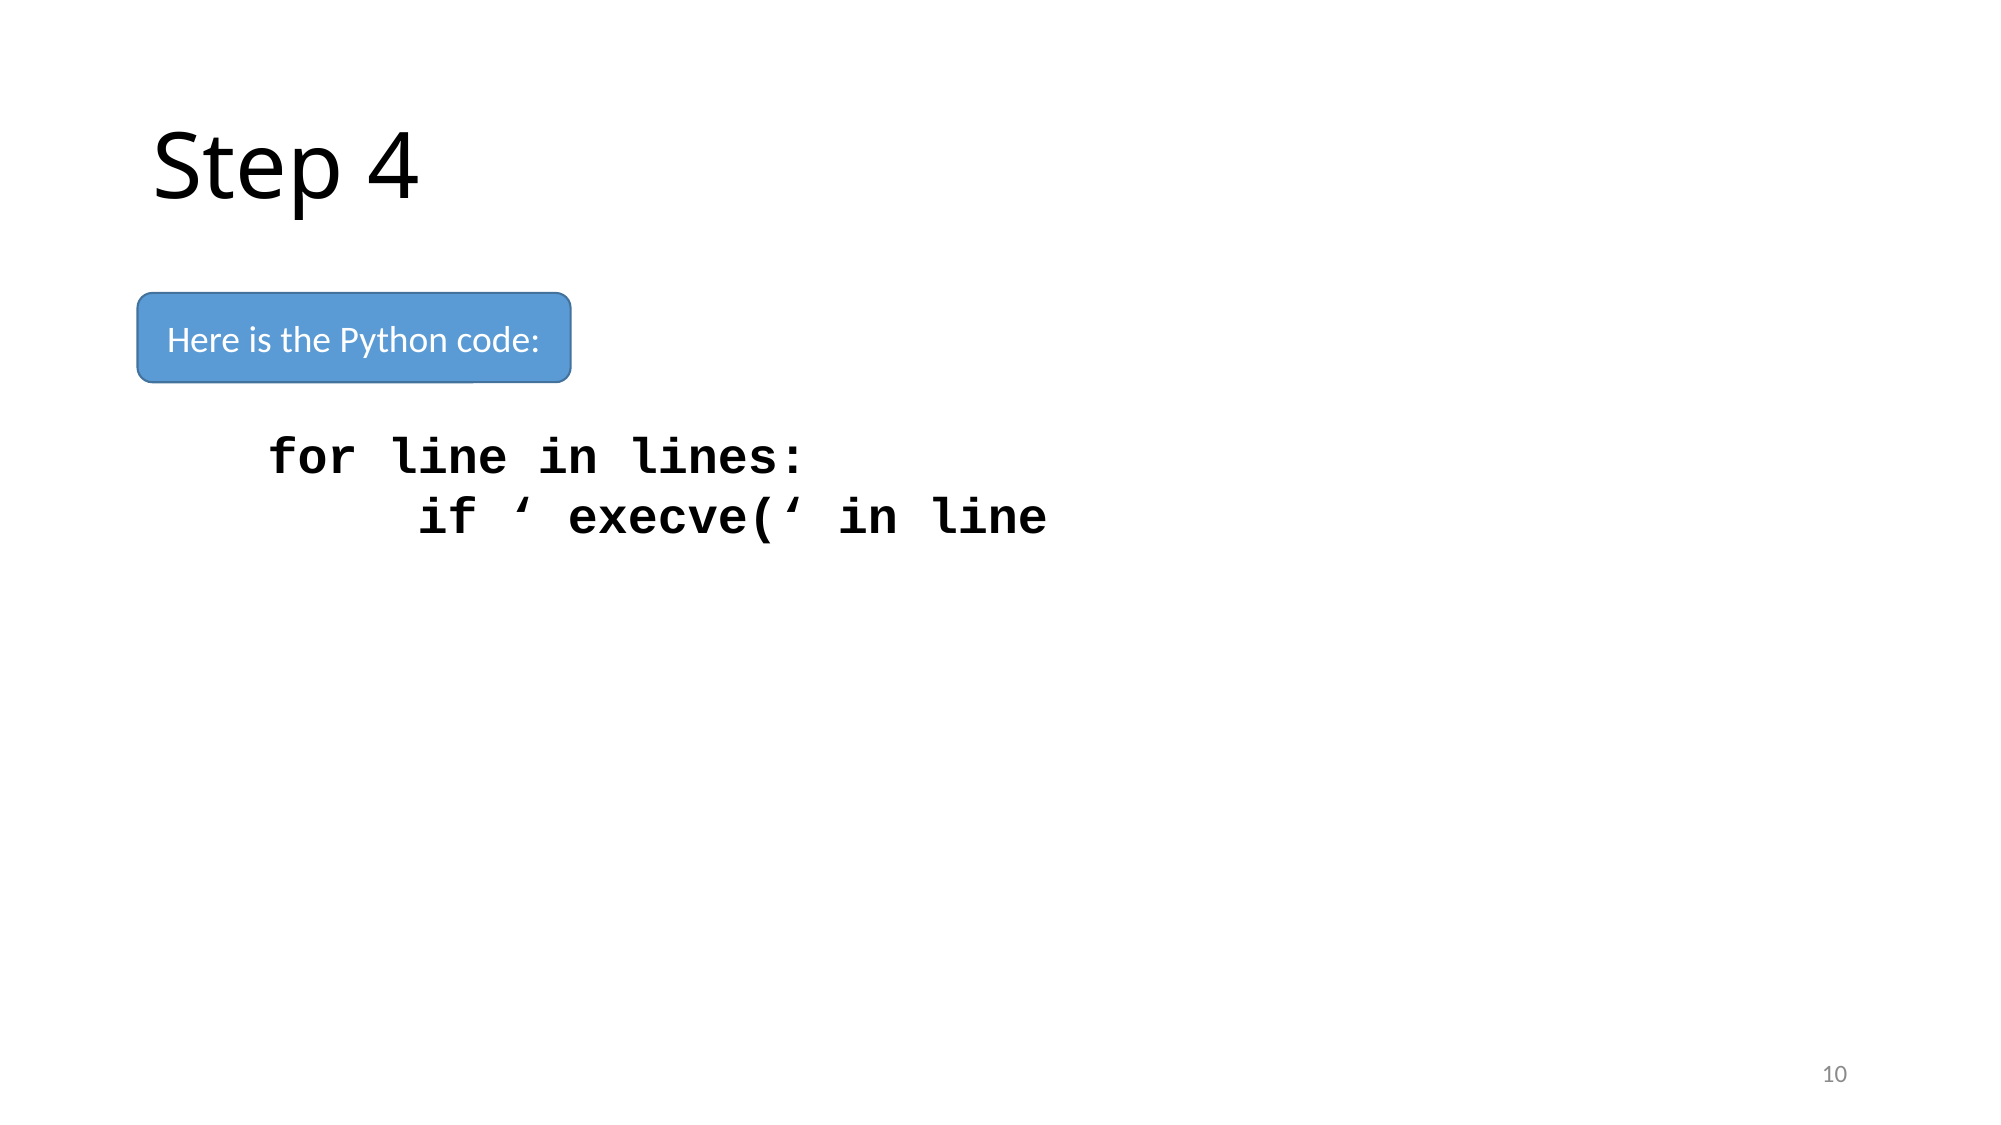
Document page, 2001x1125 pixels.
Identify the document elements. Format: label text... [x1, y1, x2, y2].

text_box Here is the Python code: [136, 291, 572, 384]
text_box for line in lines: if ‘ execve(‘ in line [252, 416, 1093, 551]
title Step 4 [137, 59, 1863, 278]
slide_number 10 [1412, 1042, 1863, 1103]
